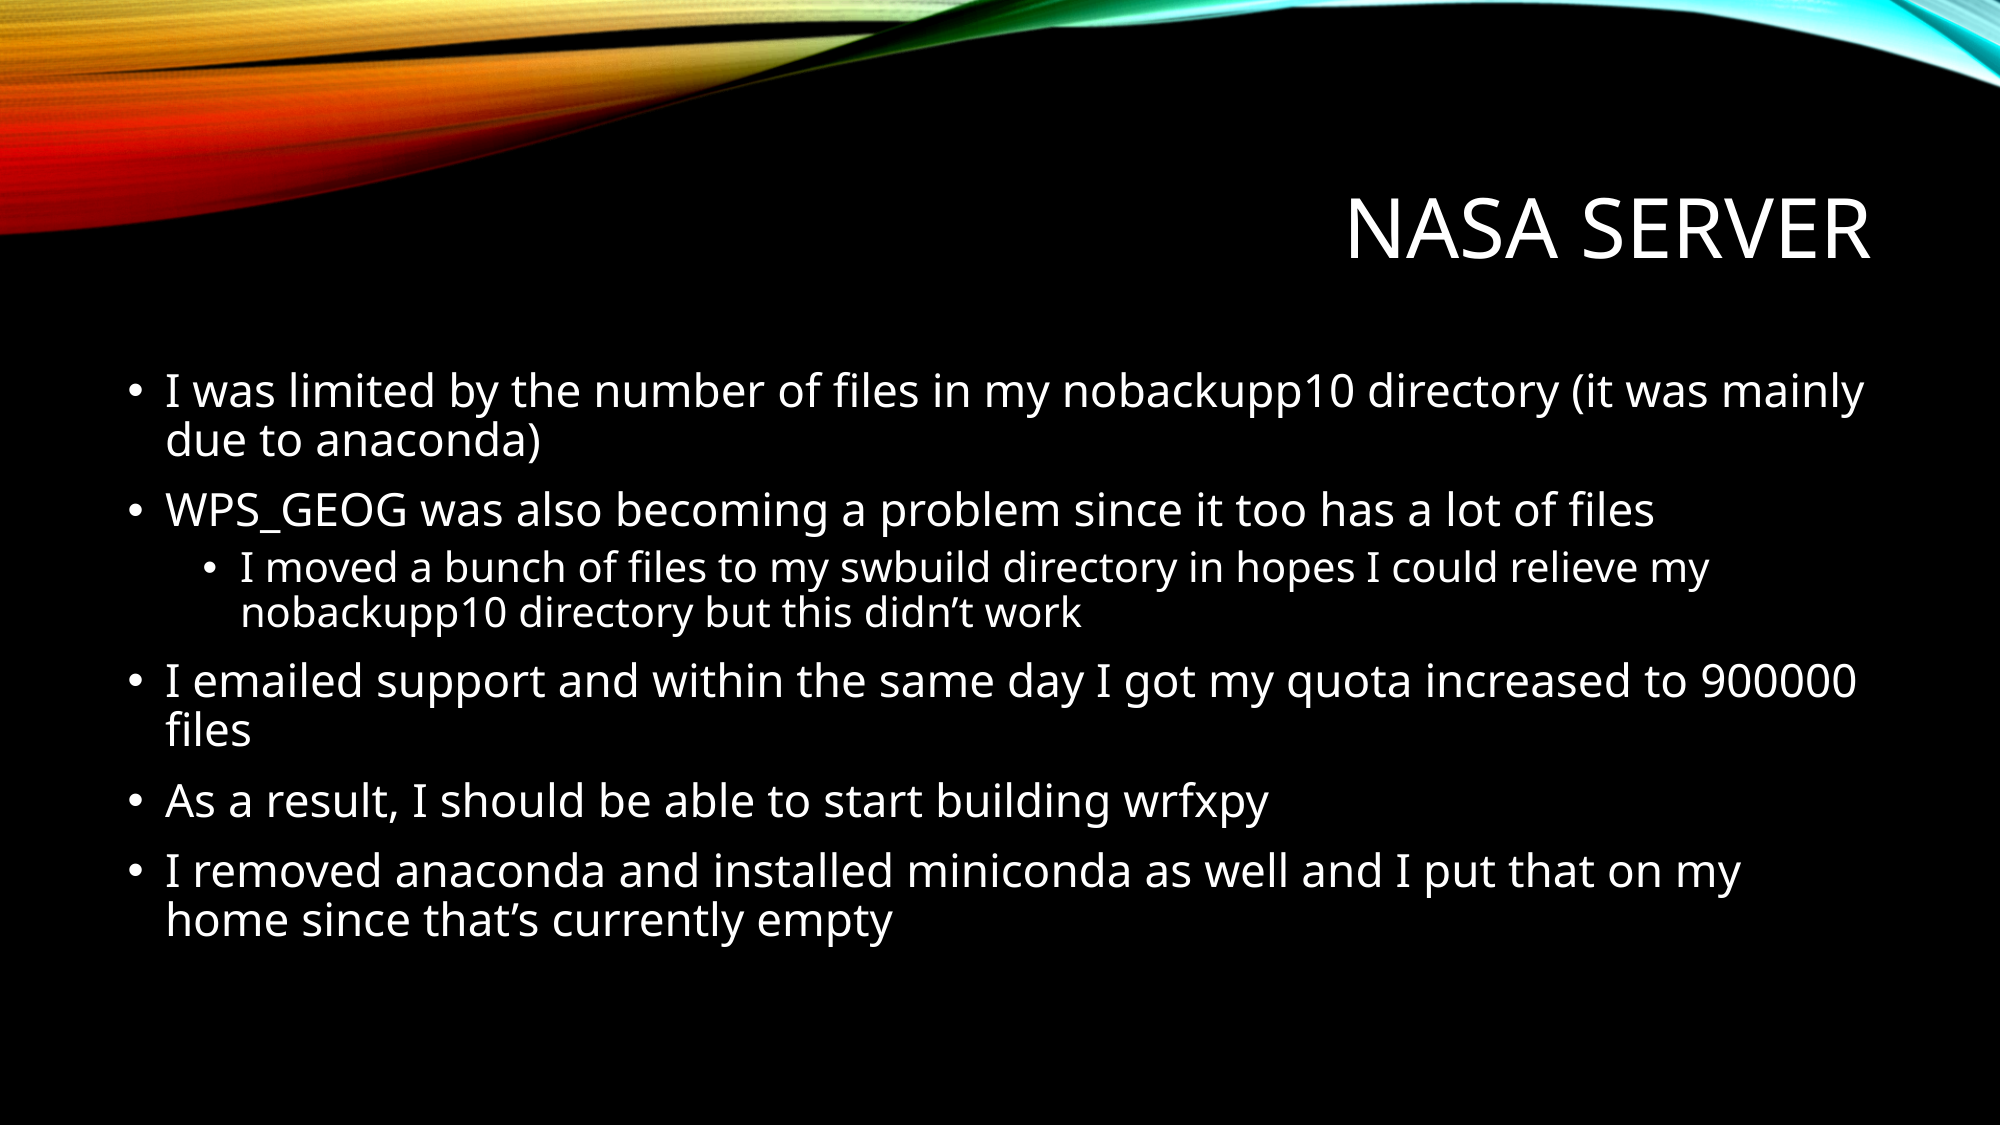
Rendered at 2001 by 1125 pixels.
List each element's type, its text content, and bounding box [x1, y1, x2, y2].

picture [0, 0, 2000, 237]
title Nasa server [474, 125, 1888, 338]
list I was limited by the number of files in my nobackupp10 directory (it was mainly due to anaconda) WPS_GEOG was also becoming a problem since it too has a lot of files I moved a bunch of files to my swbuild directory in hopes I could relieve my nobackupp10 directory but this didn’t work I emailed support and within the same day I got my quota increased to 900000 files As a result, I should be able to start building wrfxpy I removed anaconda and installed miniconda as well and I put that on my home since that’s currently empty [112, 360, 1888, 1021]
